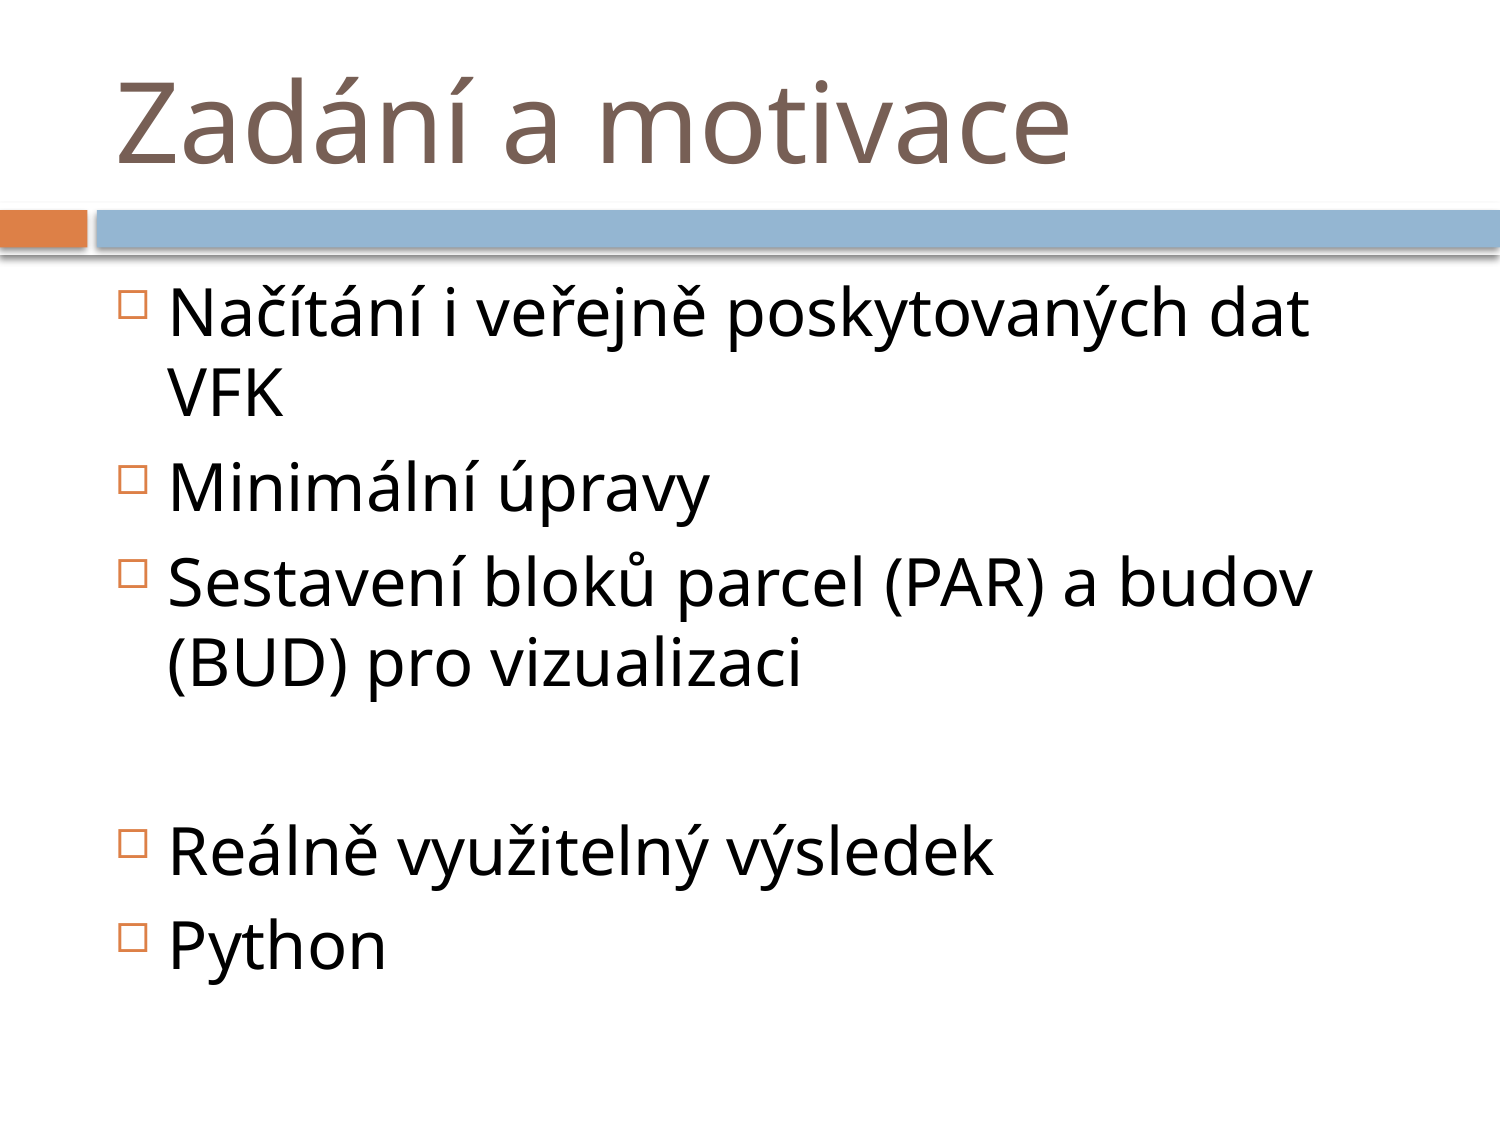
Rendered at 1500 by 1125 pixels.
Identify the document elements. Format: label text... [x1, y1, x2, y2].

title Zadání a motivace [100, 37, 1438, 200]
list Načítání i veřejně poskytovaných dat VFK Minimální úpravy Sestavení bloků parcel (PAR) a budov (BUD) pro vizualizaci Reálně využitelný výsledek Python [100, 262, 1438, 1000]
